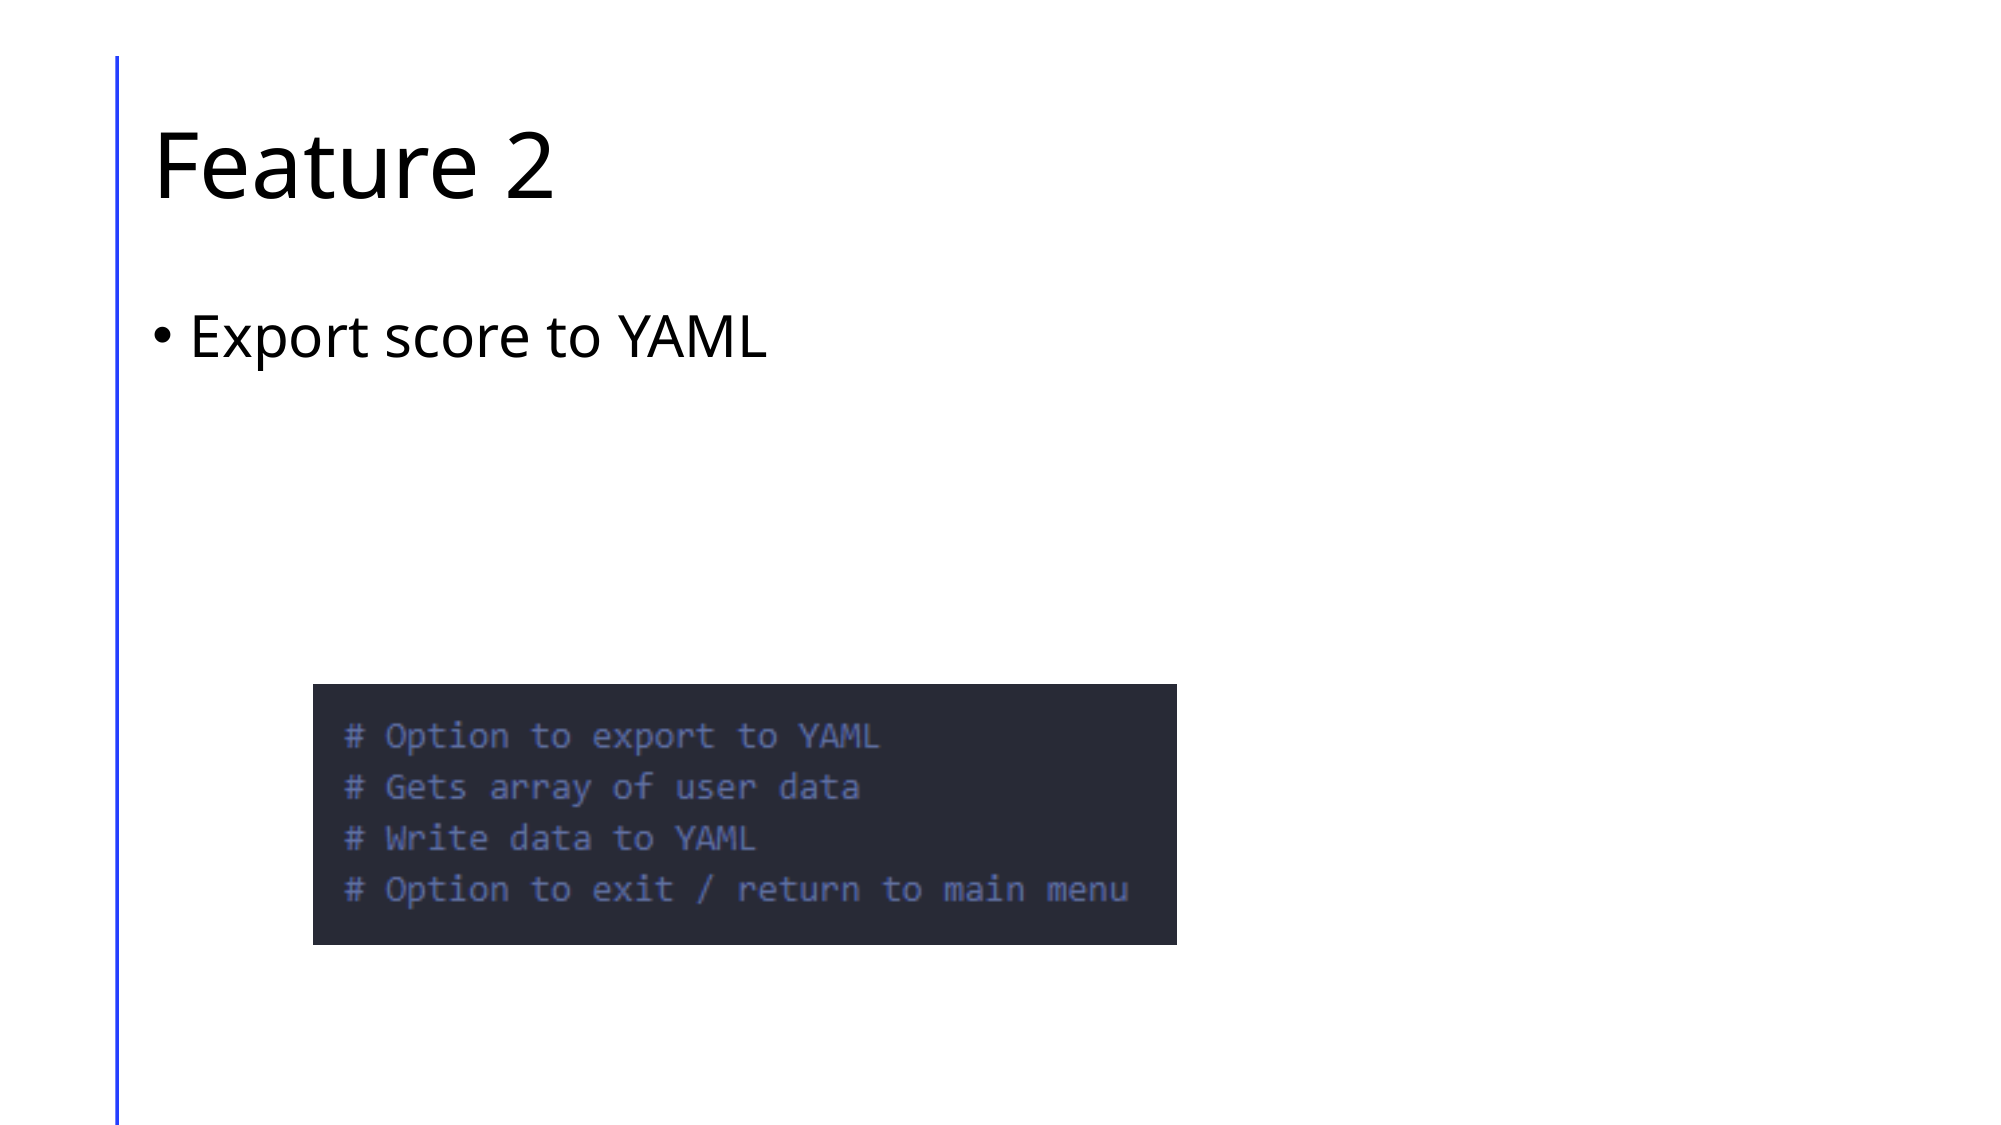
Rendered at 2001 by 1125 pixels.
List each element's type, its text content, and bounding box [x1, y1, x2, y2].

title Feature 2 [137, 59, 1863, 278]
list Export score to YAML [137, 299, 1863, 1014]
picture [313, 684, 1177, 945]
